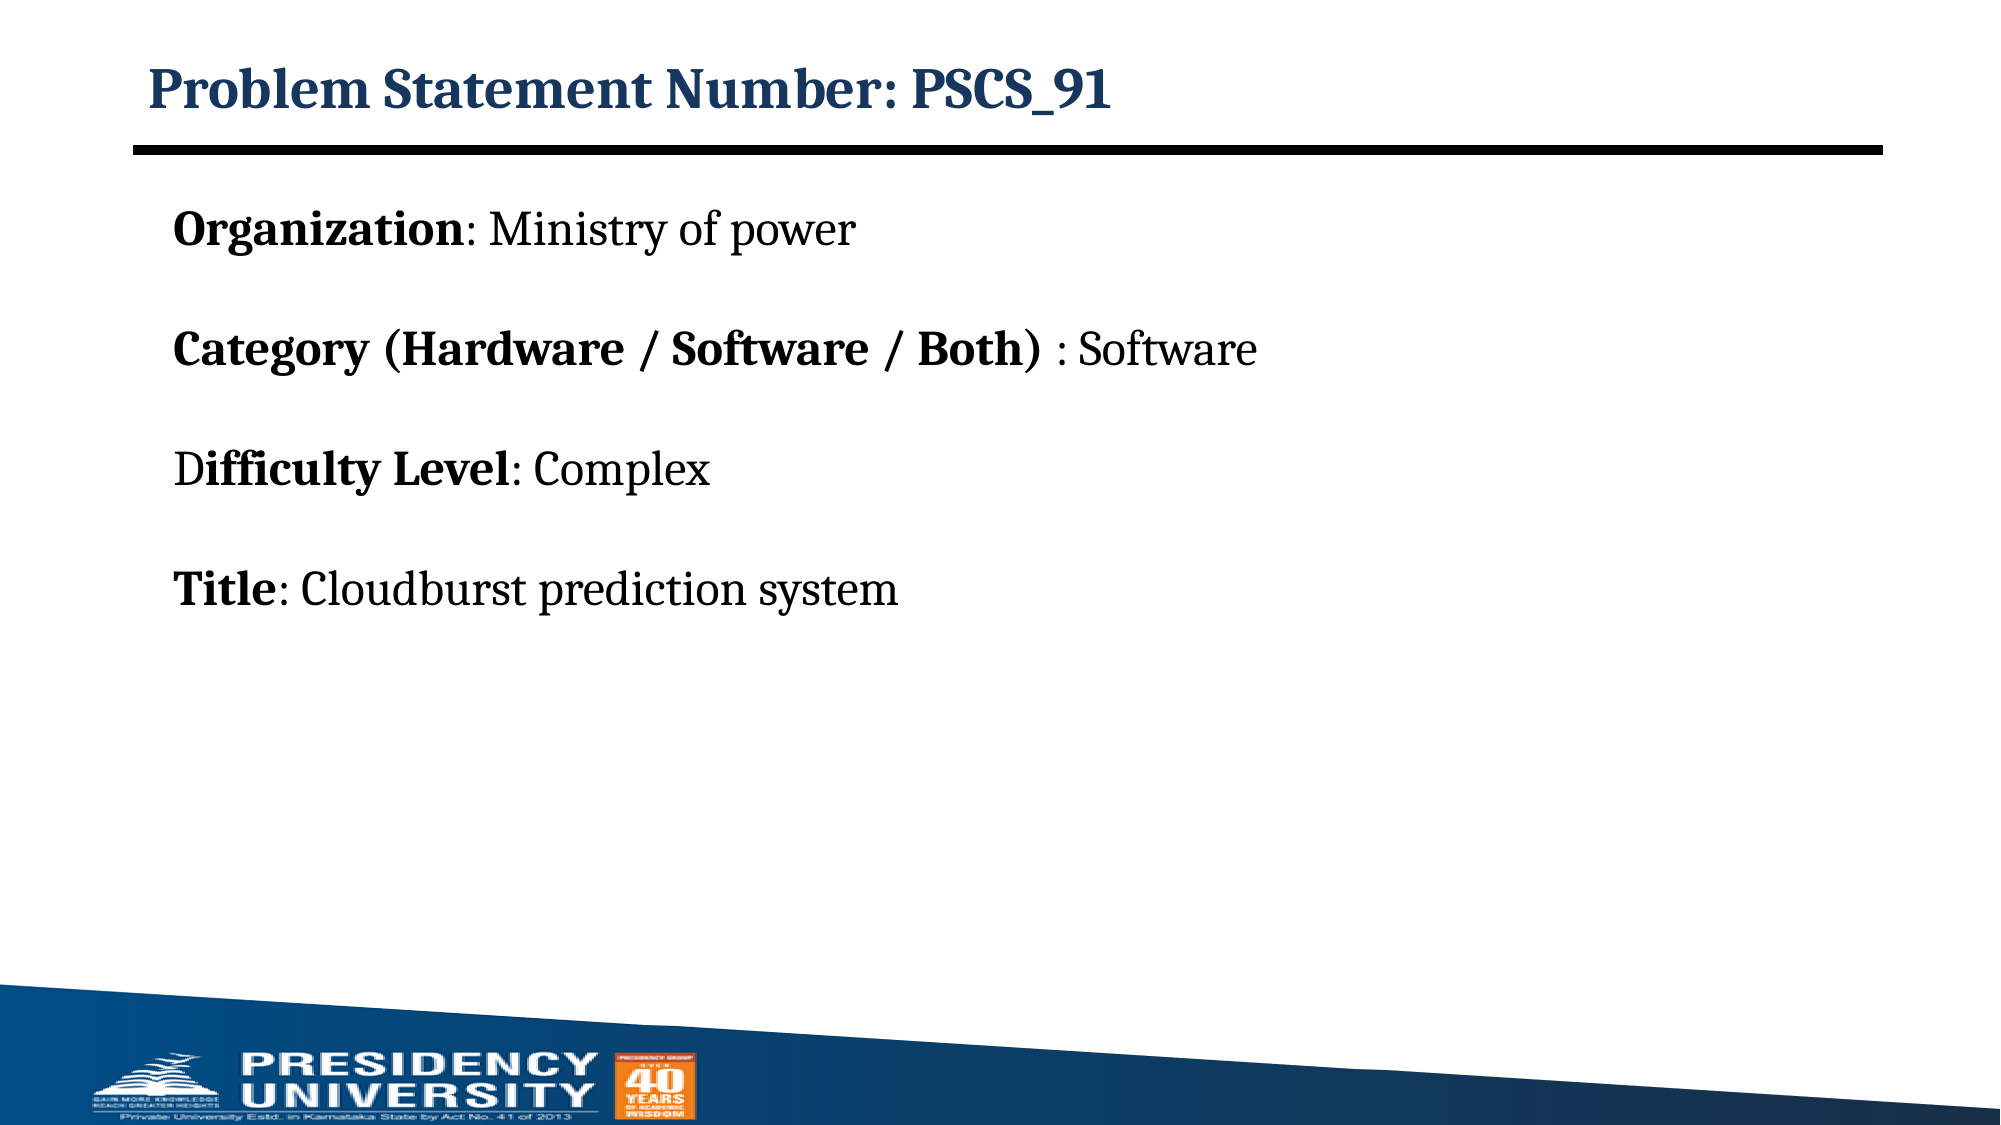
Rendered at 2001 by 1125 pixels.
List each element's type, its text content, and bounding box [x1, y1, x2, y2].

picture [0, 982, 2000, 1125]
list Organization: Ministry of power Category (Hardware / Software / Both) : Software Difficulty Level: Complex Title: Cloudburst prediction system [133, 187, 1884, 1000]
title Problem Statement Number: PSCS_91 [133, 45, 1884, 125]
